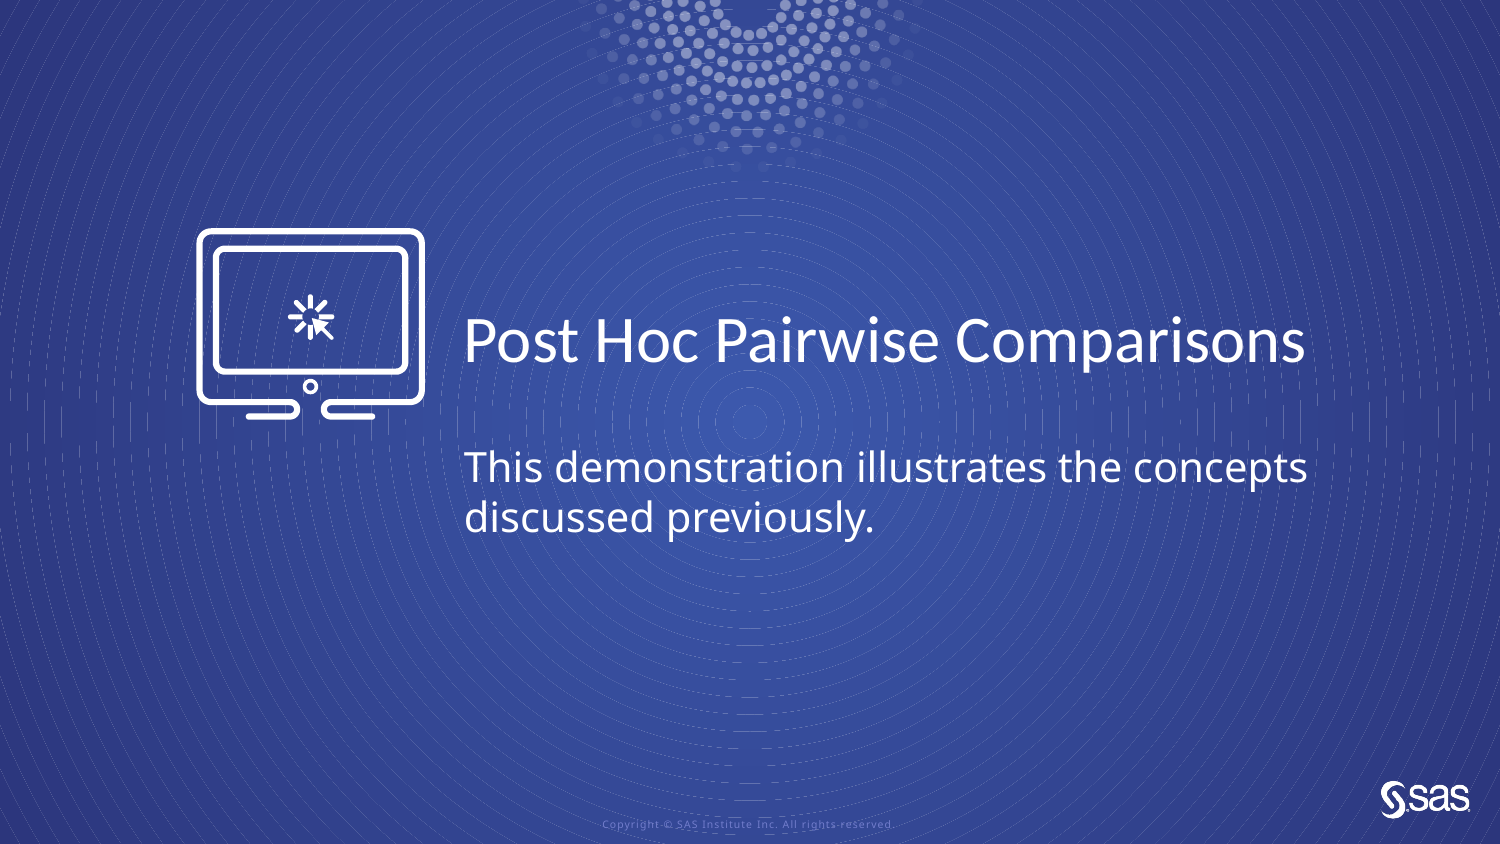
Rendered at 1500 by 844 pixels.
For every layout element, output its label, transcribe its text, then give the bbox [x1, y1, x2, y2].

list This demonstration illustrates the concepts discussed previously. [463, 441, 1313, 515]
title Post Hoc Pairwise Comparisons [463, 295, 1458, 392]
picture [576, 0, 924, 181]
picture [1379, 778, 1472, 821]
text_box [196, 228, 425, 420]
